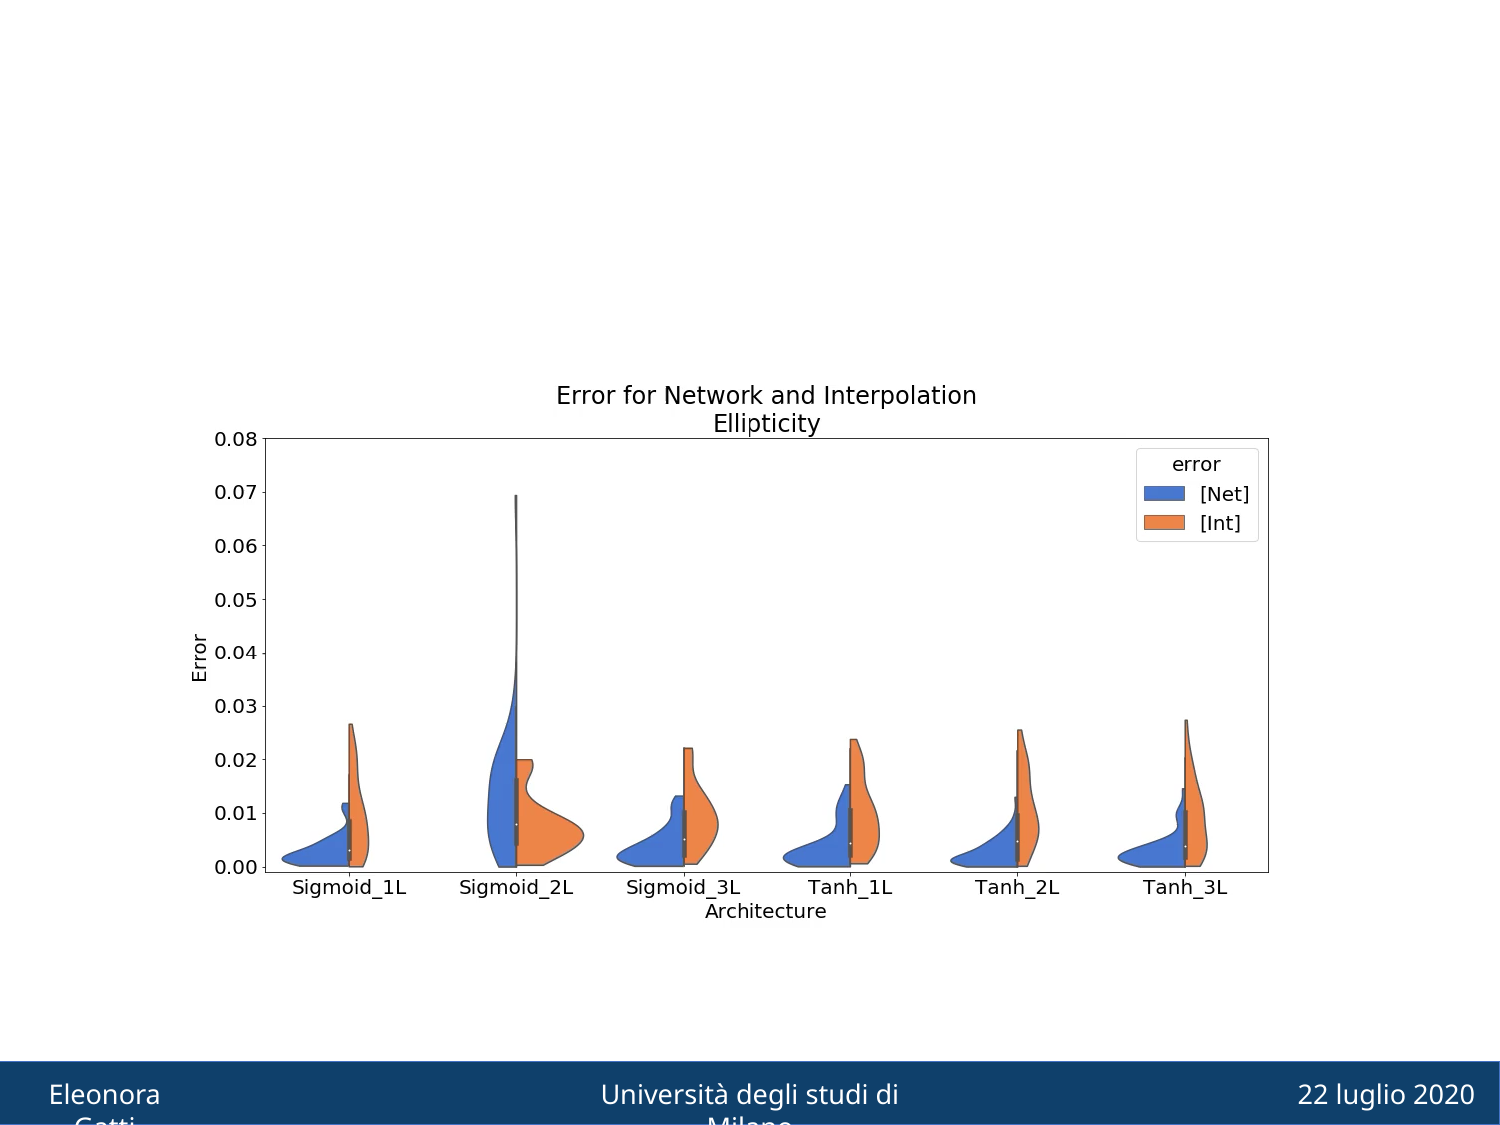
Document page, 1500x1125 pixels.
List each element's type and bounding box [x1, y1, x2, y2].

list [103, 368, 1397, 944]
